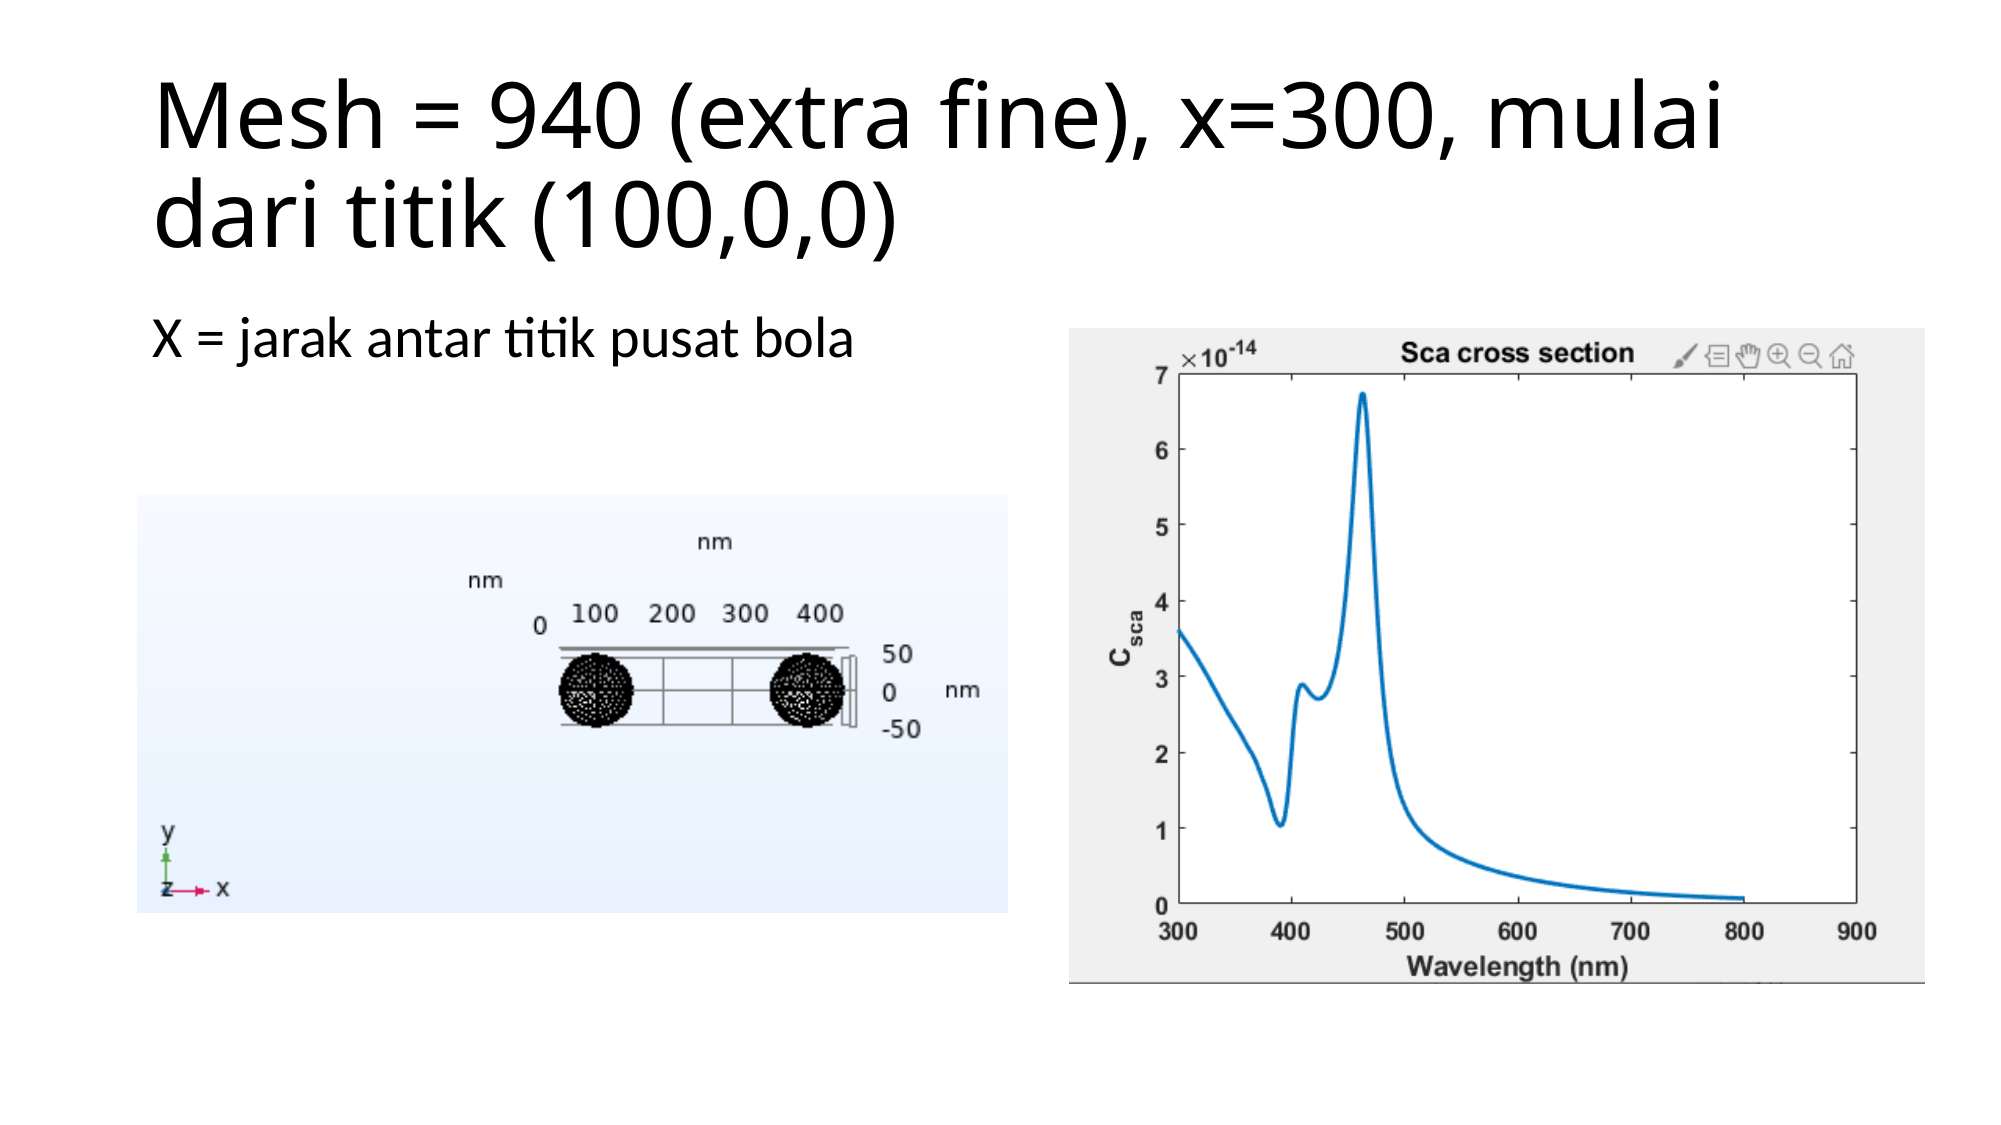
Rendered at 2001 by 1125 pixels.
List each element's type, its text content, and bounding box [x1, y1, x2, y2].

list X = jarak antar titik pusat bola [137, 299, 1863, 1014]
picture [137, 495, 1008, 914]
picture [1069, 328, 1925, 984]
title Mesh = 940 (extra fine), x=300, mulai dari titik (100,0,0) [137, 59, 1863, 278]
